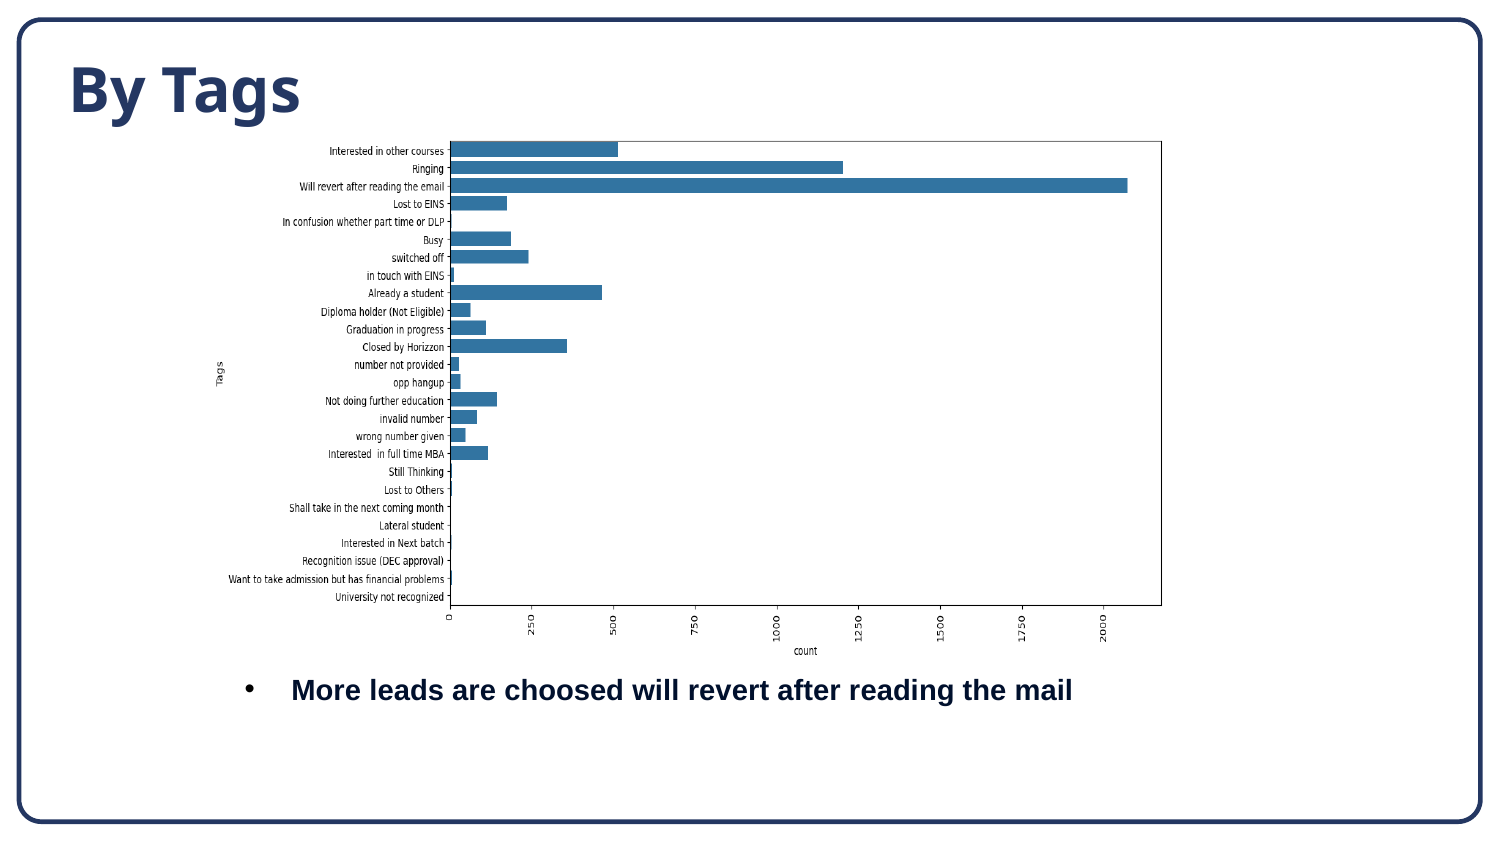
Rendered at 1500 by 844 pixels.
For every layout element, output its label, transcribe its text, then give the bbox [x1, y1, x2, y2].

title By Tags [53, 58, 824, 141]
text_box More leads are choosed will revert after reading the mail [229, 664, 1317, 714]
picture [210, 133, 1167, 665]
